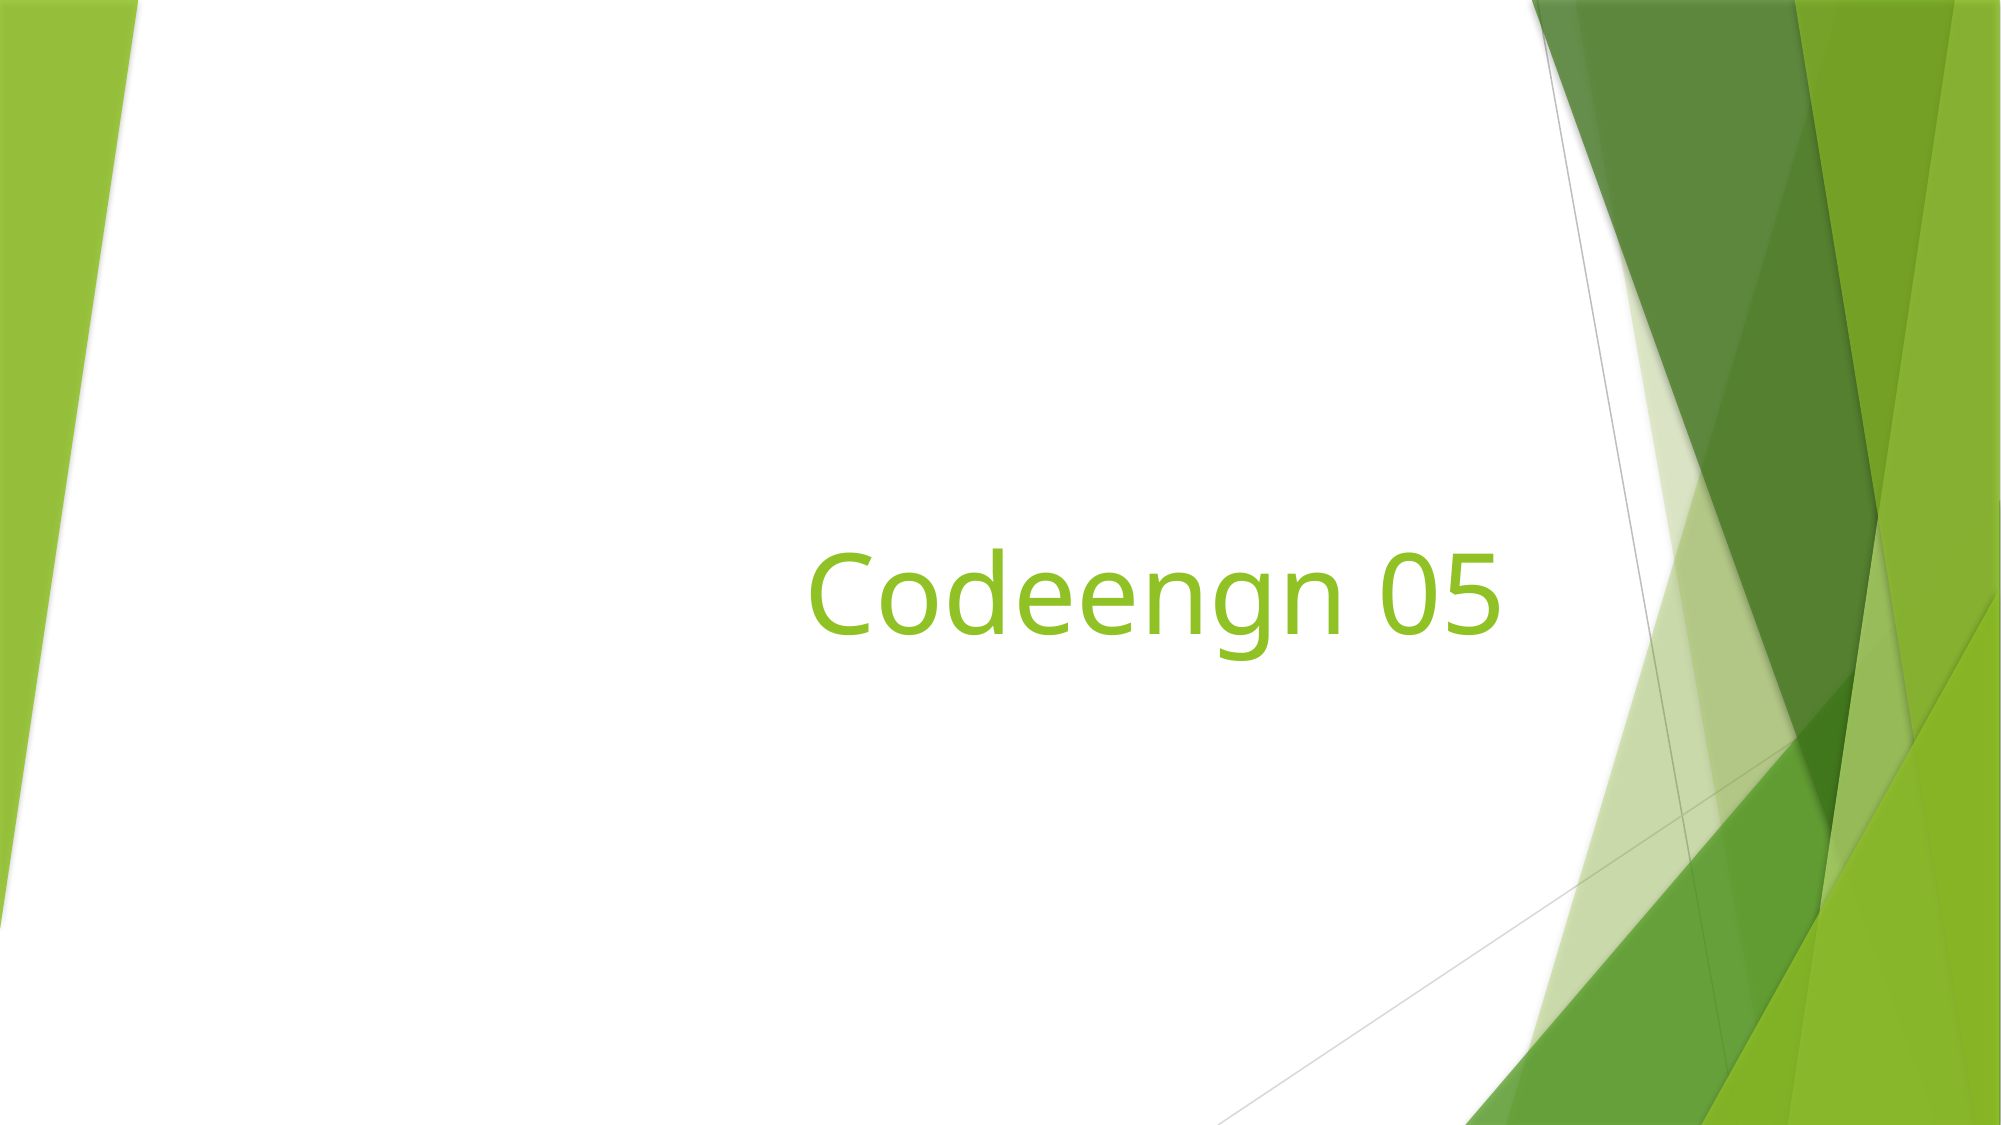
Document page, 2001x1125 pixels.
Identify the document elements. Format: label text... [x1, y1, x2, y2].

title Codeengn 05 [247, 394, 1522, 665]
